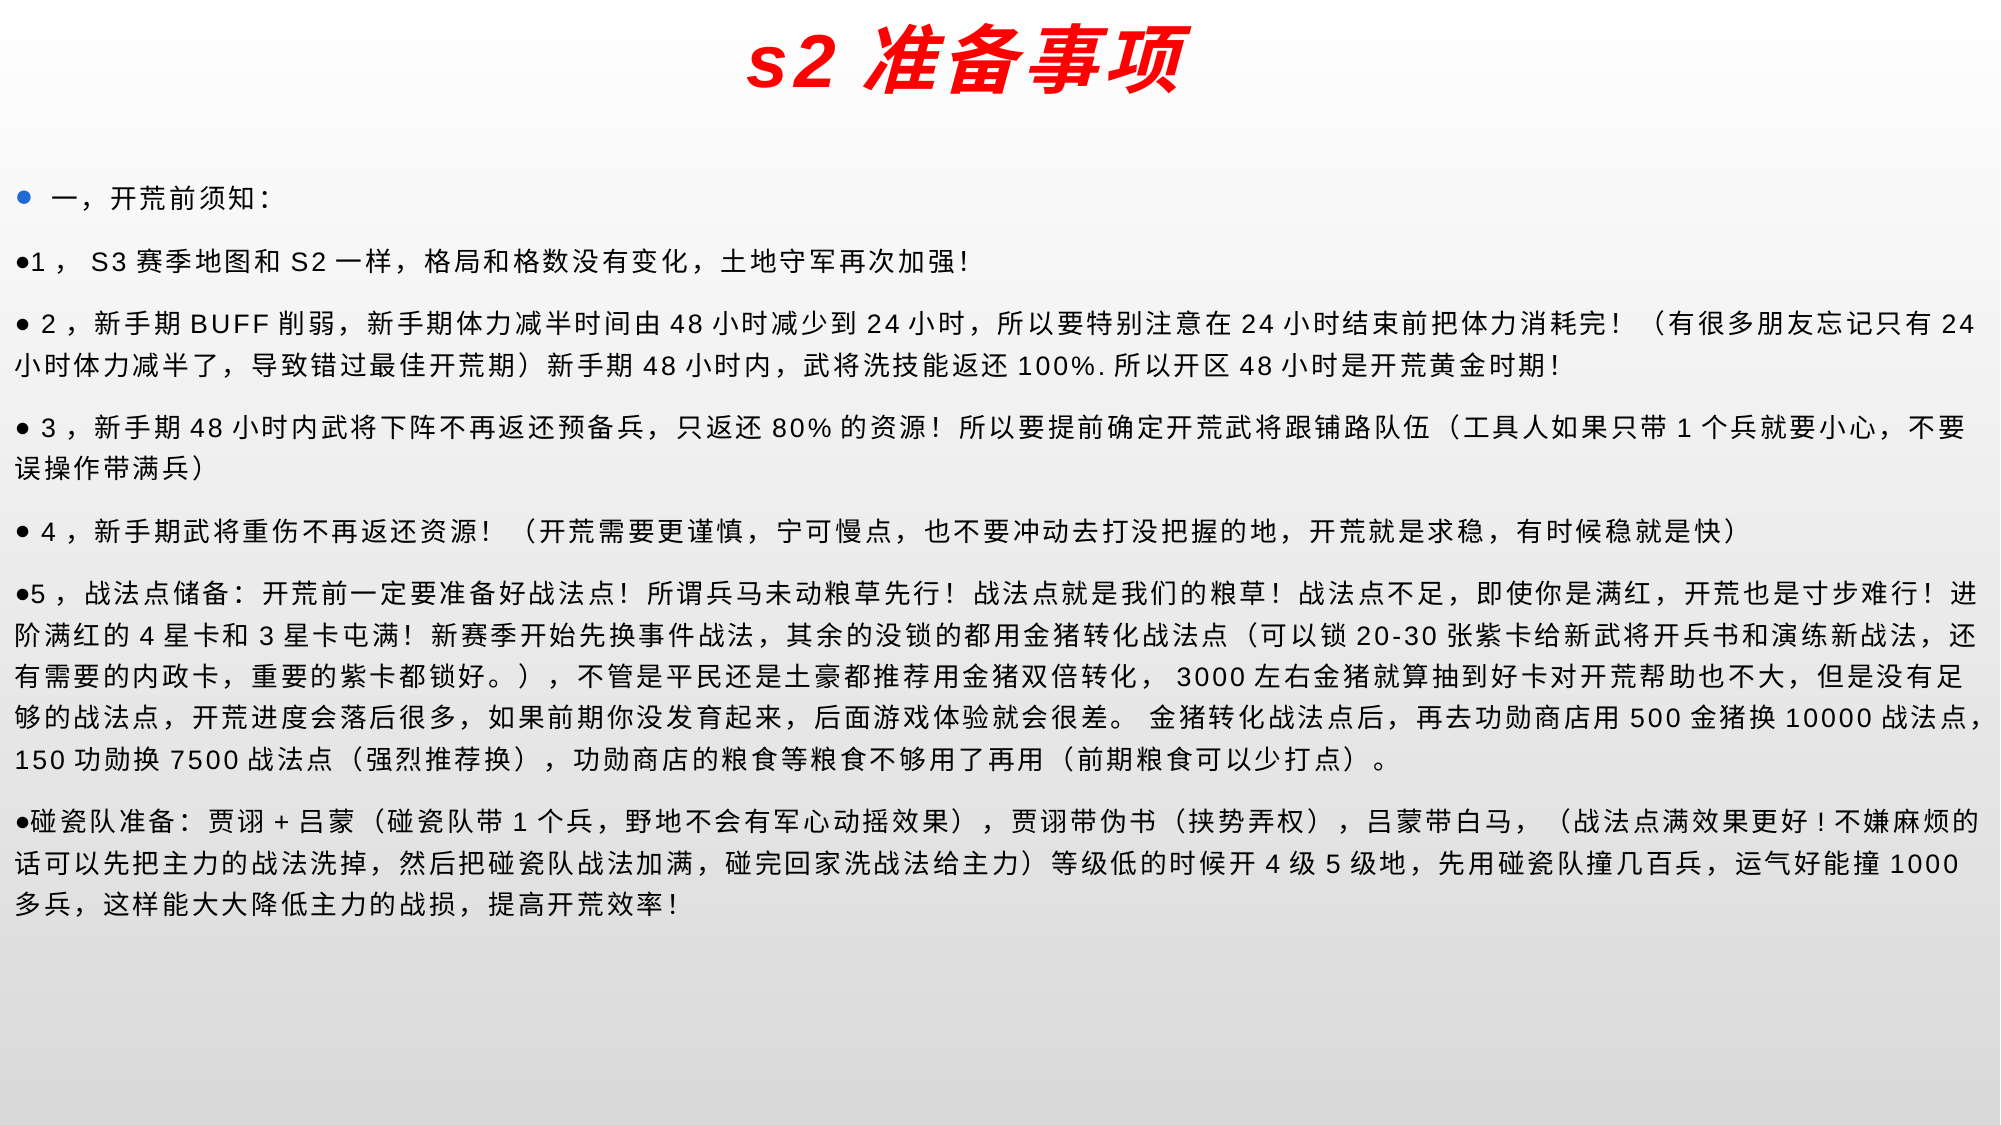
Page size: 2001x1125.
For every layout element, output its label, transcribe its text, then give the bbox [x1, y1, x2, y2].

title s2准备事项 [83, 0, 1883, 116]
list 一，开荒前须知： 1，S3赛季地图和S2一样，格局和格数没有变化，土地守军再次加强！ 2，新手期BUFF削弱，新手期体力减半时间由48小时减少到24小时，所以要特别注意在24小时结束前把体力消耗完！（有很多朋友忘记只有24小时体力减半了，导致错过最佳开荒期）新手期48小时内，武将洗技能返还100%.所以开区48小时是开荒黄金时期！ 3，新手期48小时内武将下阵不再返还预备兵，只返还80%的资源！所以要提前确定开荒武将跟铺路队伍（工具人如果只带1个兵就要小心，不要误操作带满兵） 4，新手期武将重伤不再返还资源！（开荒需要更谨慎，宁可慢点，也不要冲动去打没把握的地，开荒就是求稳，有时候稳就是快） 5，战法点储备：开荒前一定要准备好战法点！所谓兵马未动粮草先行！战法点就是我们的粮草！战法点不足，即使你是满红，开荒也是寸步难行！进阶满红的4星卡和3星卡屯满！新赛季开始先换事件战法，其余的没锁的都用金猪转化战法点（可以锁20-30张紫卡给新武将开兵书和演练新战法，还有需要的内政卡，重要的紫卡都锁好。），不管是平民还是土豪都推荐用金猪双倍转化，3000左右金猪就算抽到好卡对开荒帮助也不大，但是没有足够的战法点，开荒进度会落后很多，如果前期你没发育起来，后面游戏体验就会很差。 金猪转化战法点后，再去功勋商店用500金猪换10000战法点，150功勋换7500战法点（强烈推荐换），功勋商店的粮食等粮食不够用了再用（前期粮食可以少打点）。 碰瓷队准备：贾诩+吕蒙（碰瓷队带1个兵，野地不会有军心动摇效果），贾诩带伪书（挟势弄权），吕蒙带白马，（战法点满效果更好!不嫌麻烦的话可以先把主力的战法洗掉，然后把碰瓷队战法加满，碰完回家洗战法给主力）等级低的时候开4级5级地，先用碰瓷队撞几百兵，运气好能撞1000多兵，这样能大大降低主力的战损，提高开荒效率！ [0, 158, 2000, 1125]
